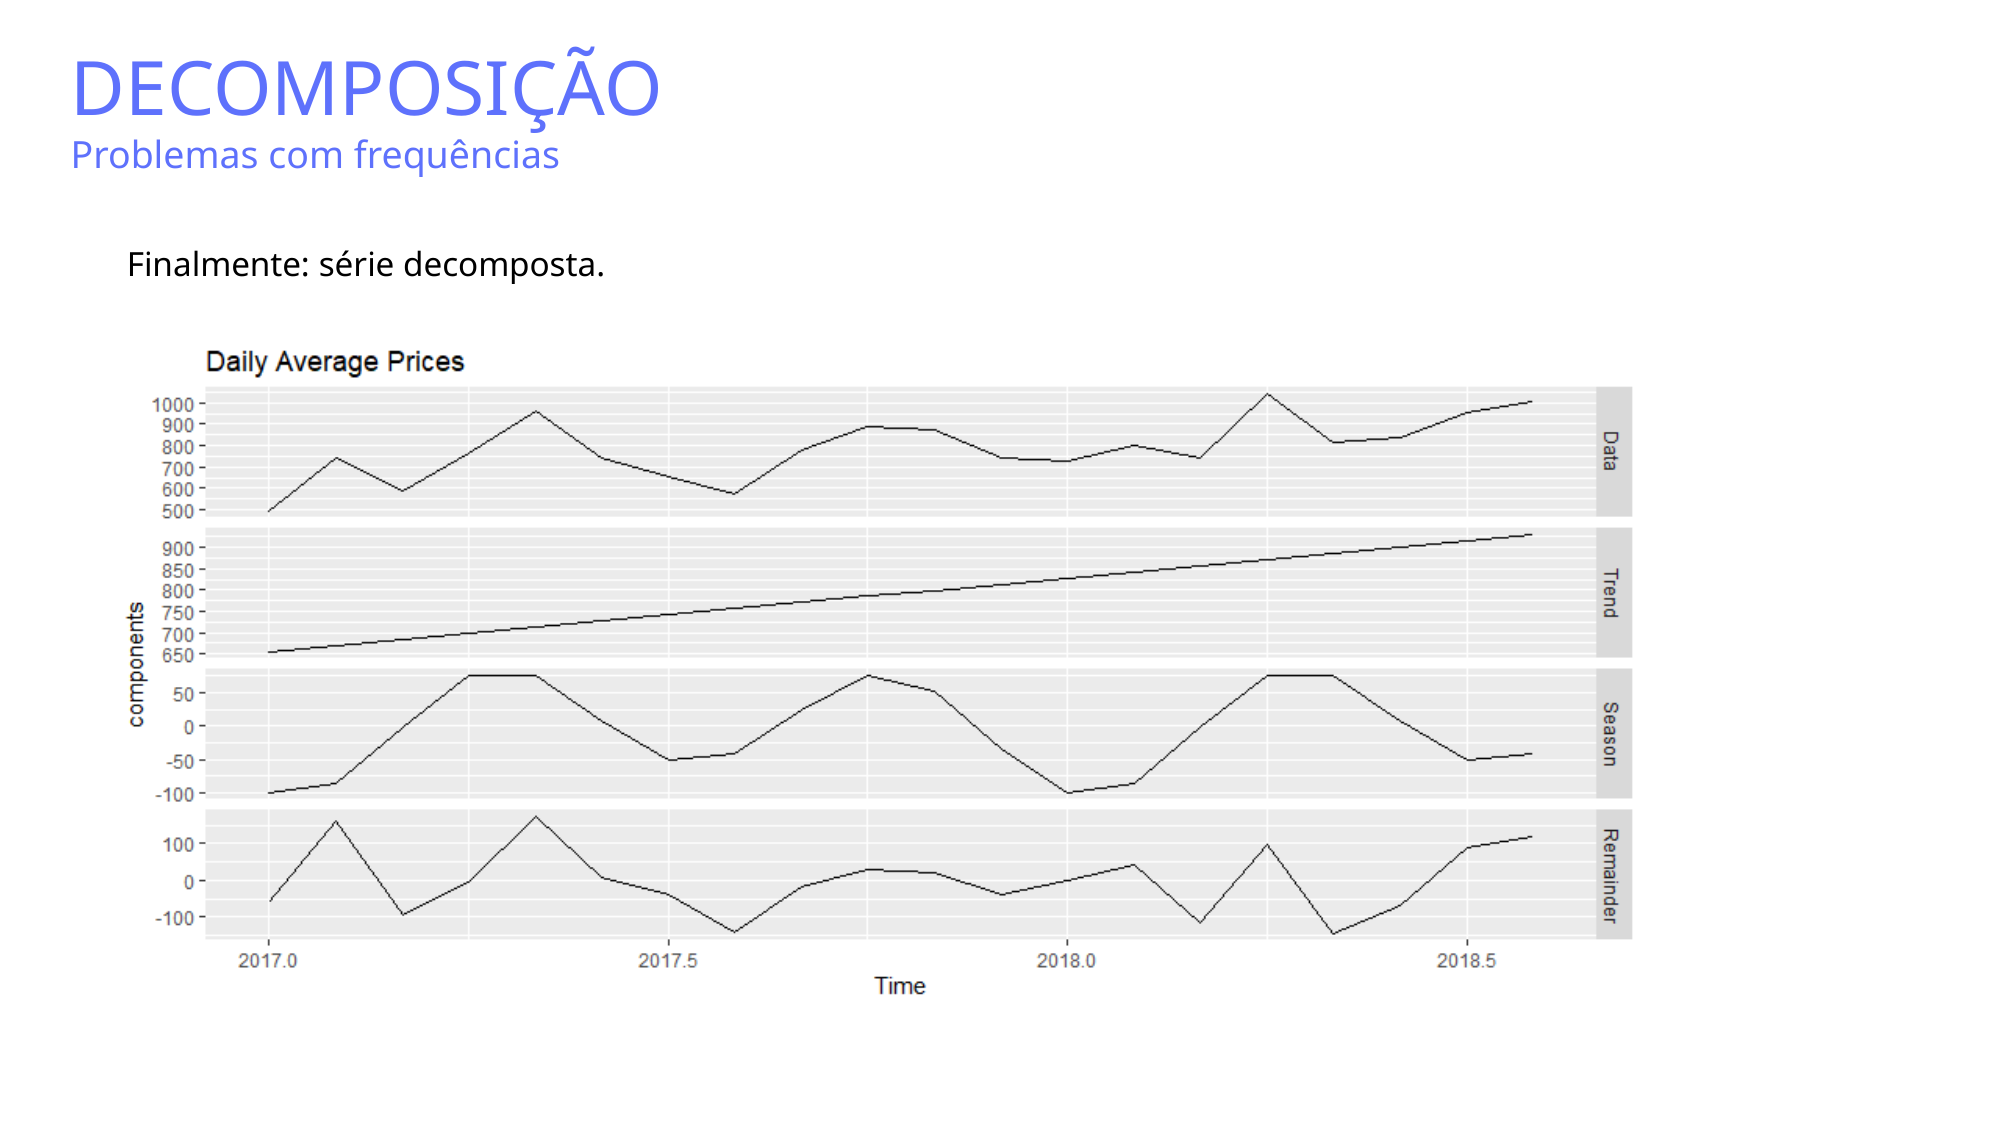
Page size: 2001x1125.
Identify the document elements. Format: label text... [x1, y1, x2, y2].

picture [111, 337, 1646, 1010]
text_box Finalmente: série decomposta. [112, 236, 1079, 291]
text_box DECOMPOSIÇÃO Problemas com frequências [55, 33, 1135, 183]
